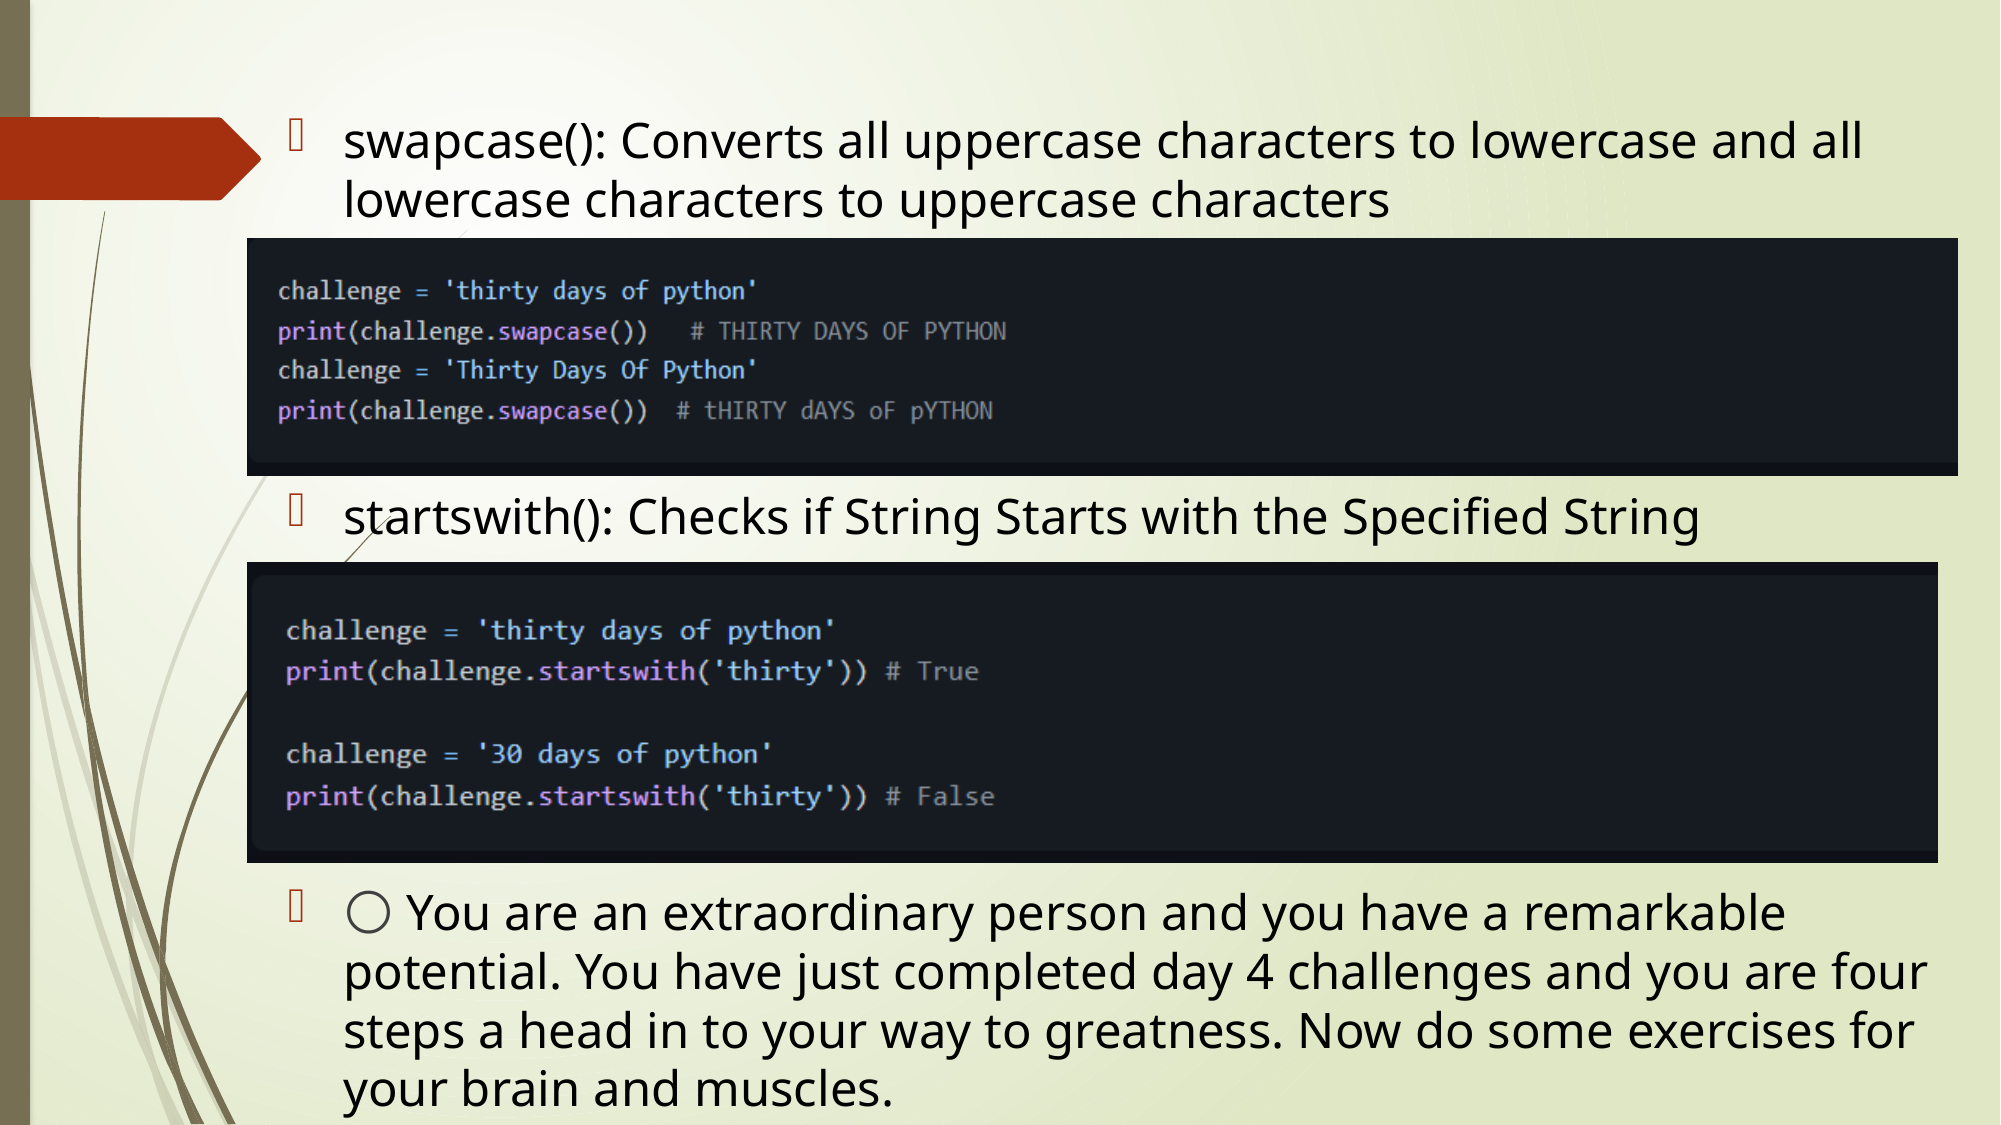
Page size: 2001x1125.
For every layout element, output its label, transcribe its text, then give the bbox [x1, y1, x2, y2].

picture [246, 237, 1958, 476]
picture [246, 562, 1939, 864]
list swapcase(): Converts all uppercase characters to lowercase and all lowercase characters to uppercase characters startswith(): Checks if String Starts with the Specified String 🌕 You are an extraordinary person and you have a remarkable potential. You have just completed day 4 challenges and you are four steps a head in to your way to greatness. Now do some exercises for your brain and muscles. [273, 102, 2000, 1125]
